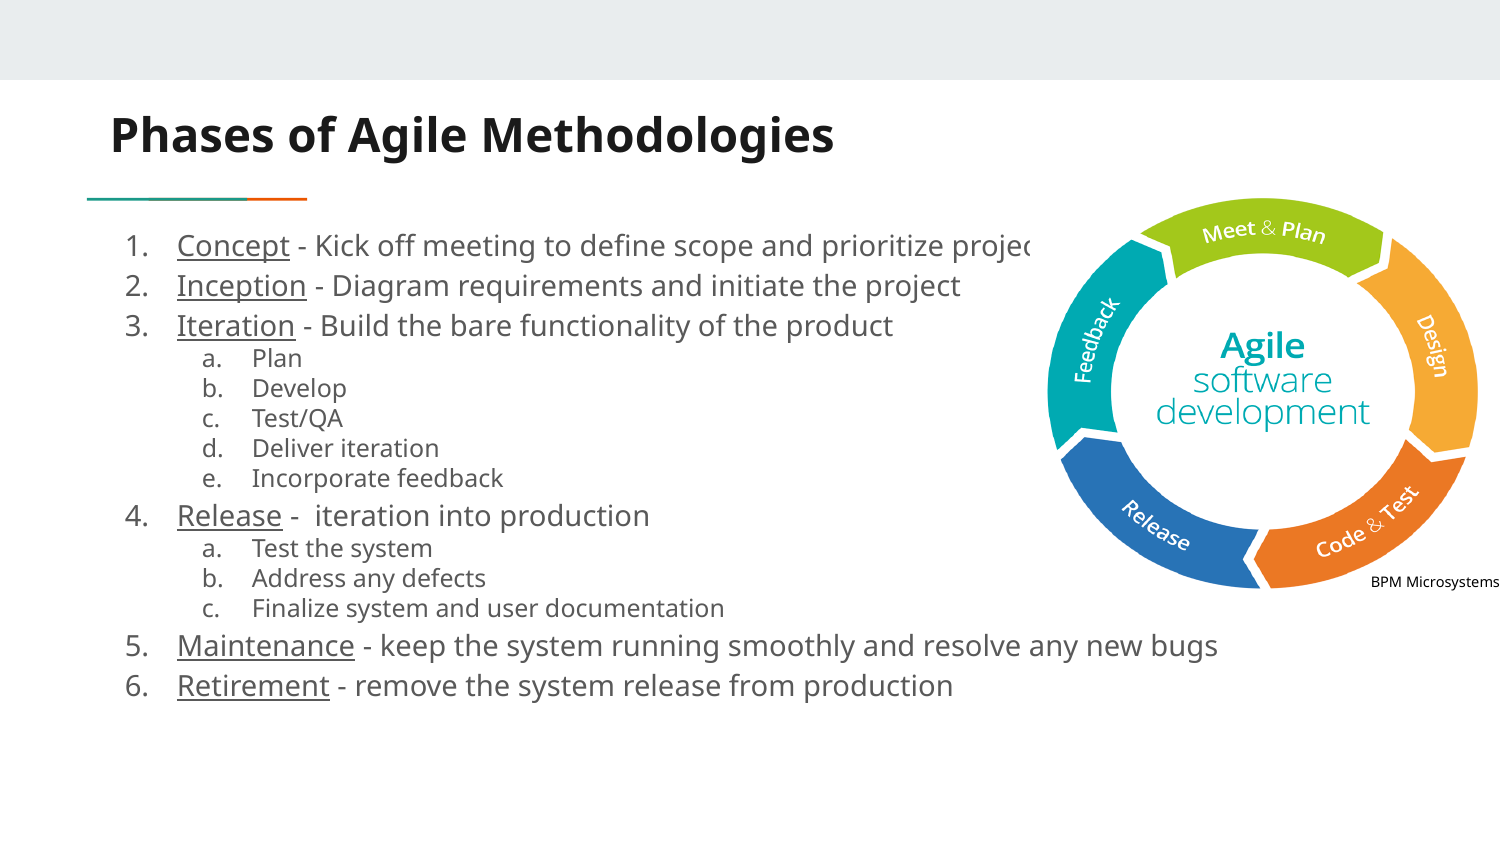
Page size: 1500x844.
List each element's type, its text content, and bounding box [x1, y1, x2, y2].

picture [1029, 183, 1495, 598]
list Concept - Kick off meeting to define scope and prioritize projects Inception - Diagram requirements and initiate the project Iteration - Build the bare functionality of the product Plan Develop Test/QA Deliver iteration Incorporate feedback Release - iteration into production Test the system Address any defects Finalize system and user documentation Maintenance - keep the system running smoothly and resolve any new bugs Retirement - remove the system release from production [86, 207, 1349, 778]
title Phases of Agile Methodologies [94, 89, 1356, 178]
